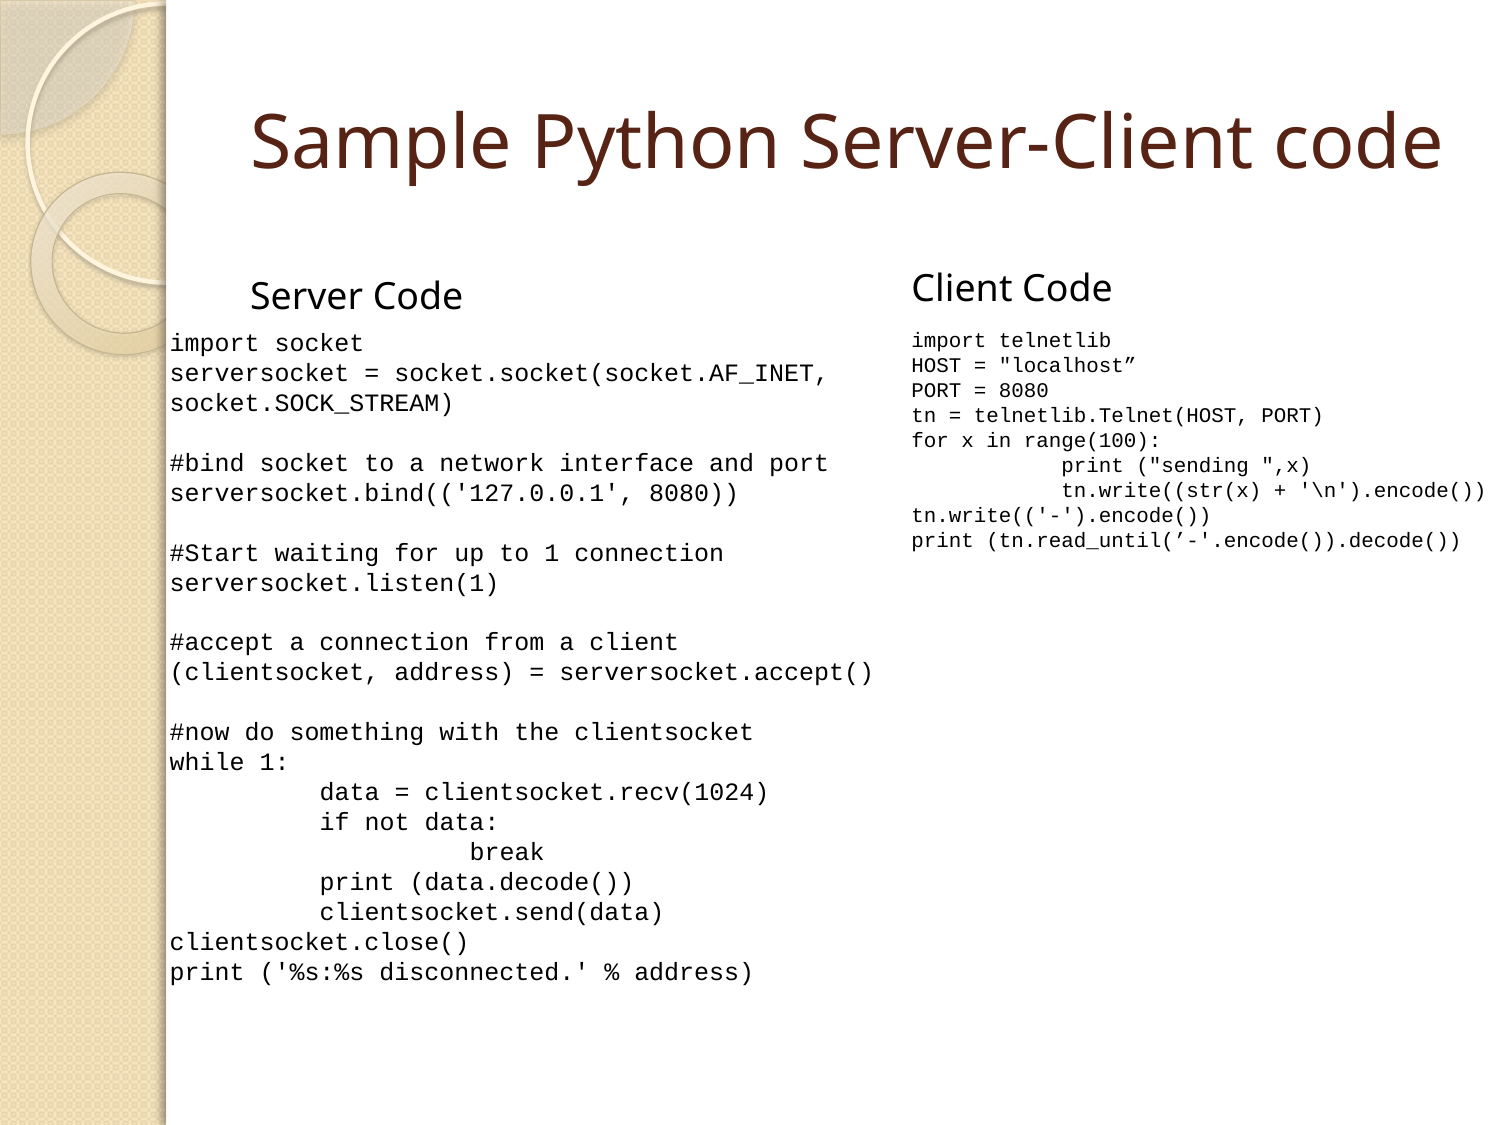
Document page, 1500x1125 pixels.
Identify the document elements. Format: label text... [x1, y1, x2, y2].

text_box import telnetlib HOST = "localhost” PORT = 8080 tn = telnetlib.Telnet(HOST, PORT) for x in range(100): print ("sending ",x) tn.write((str(x) + '\n').encode()) tn.write(('-').encode()) print (tn.read_until(’-'.encode()).decode()) [896, 319, 1500, 559]
title Sample Python Server-Client code [235, 45, 1466, 233]
text_box Client Code [896, 256, 1281, 317]
text_box Server Code [235, 264, 620, 325]
text_box import socket serversocket = socket.socket(socket.AF_INET, socket.SOCK_STREAM) #bind socket to a network interface and port serversocket.bind(('127.0.0.1', 8080)) #Start waiting for up to 1 connection serversocket.listen(1) #accept a connection from a client (clientsocket, address) = serversocket.accept() #now do something with the clientsocket while 1: data = clientsocket.recv(1024) if not data: break print (data.decode()) clientsocket.send(data) clientsocket.close() print ('%s:%s disconnected.' % address) [154, 319, 897, 993]
